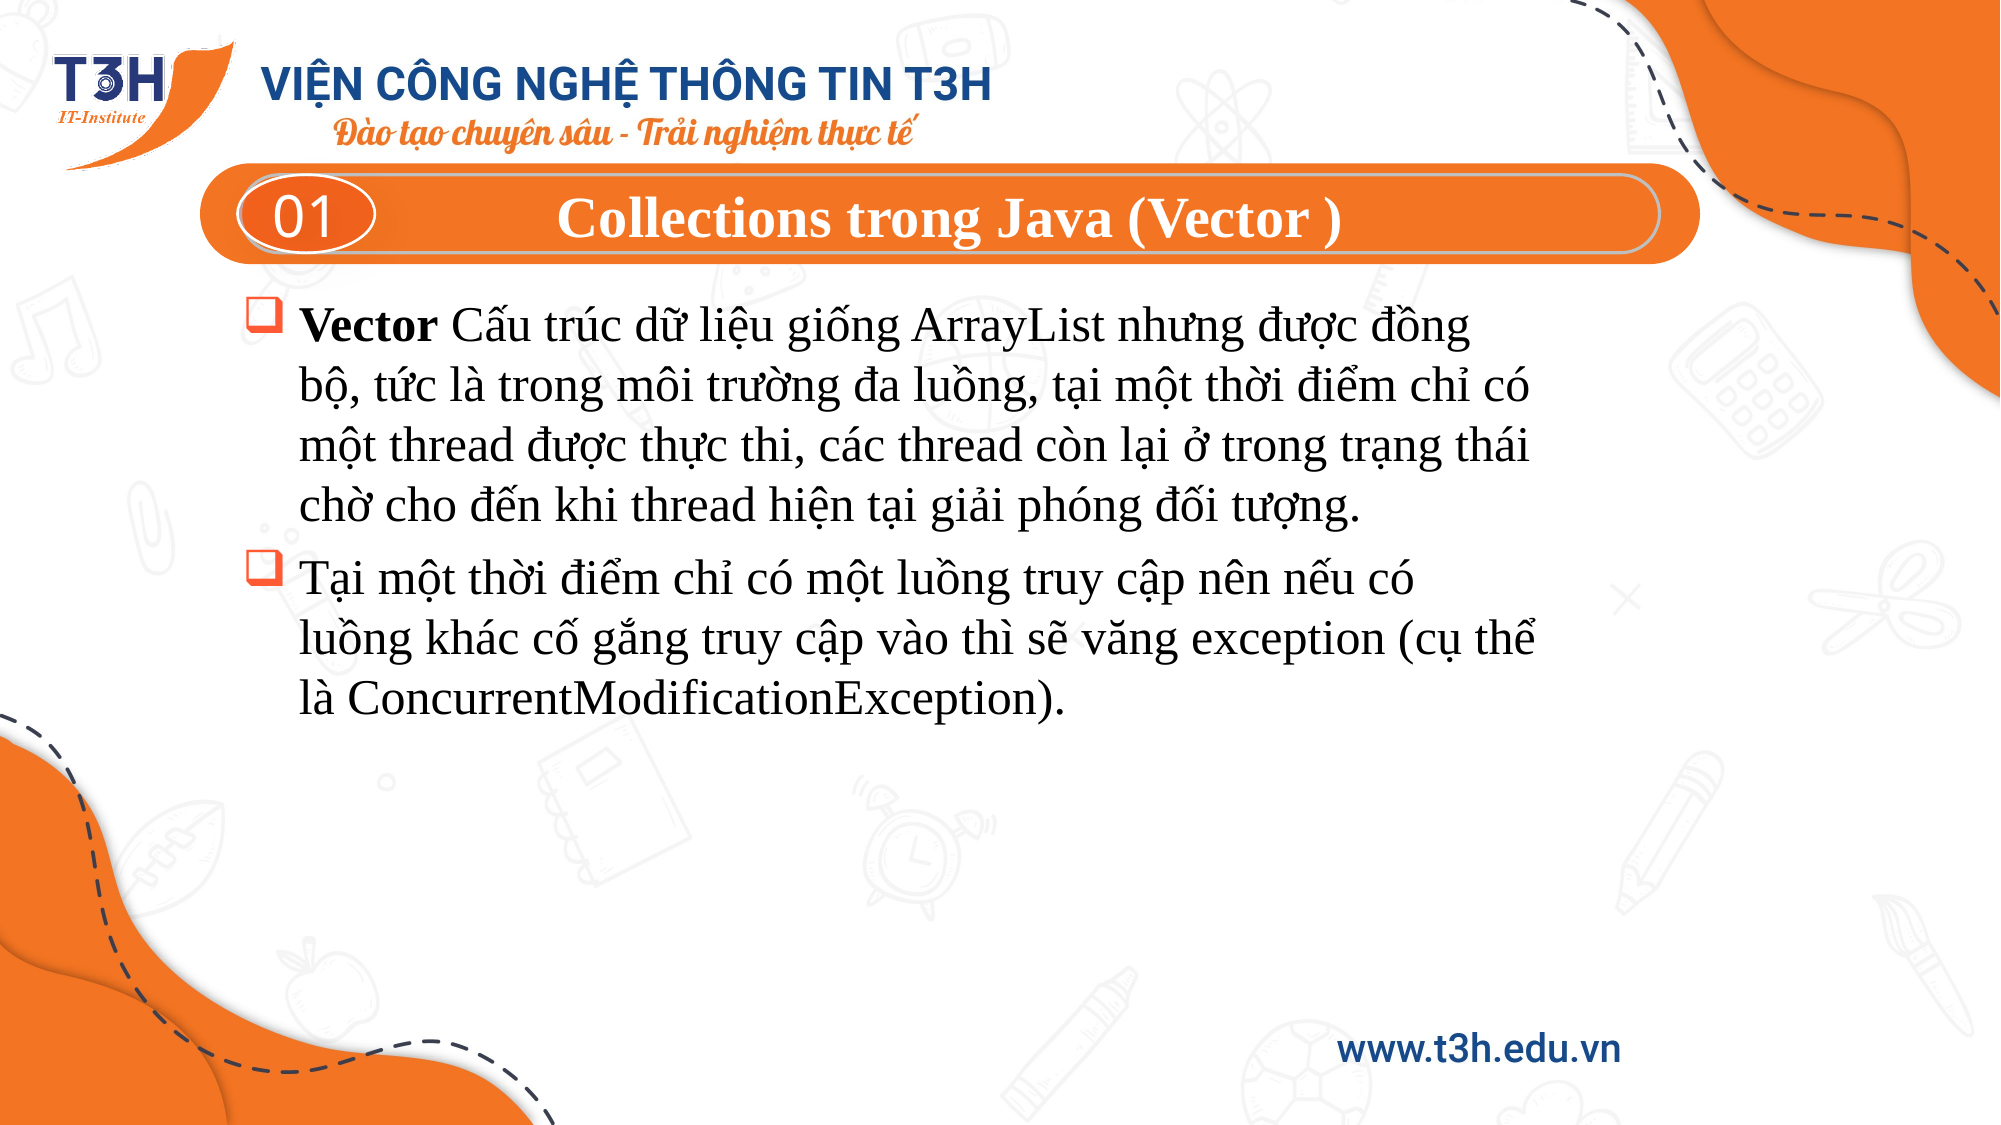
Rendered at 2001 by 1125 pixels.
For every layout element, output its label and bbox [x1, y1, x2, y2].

picture [0, 0, 2000, 1125]
text_box [199, 163, 1700, 265]
text_box [0, 174, 375, 405]
